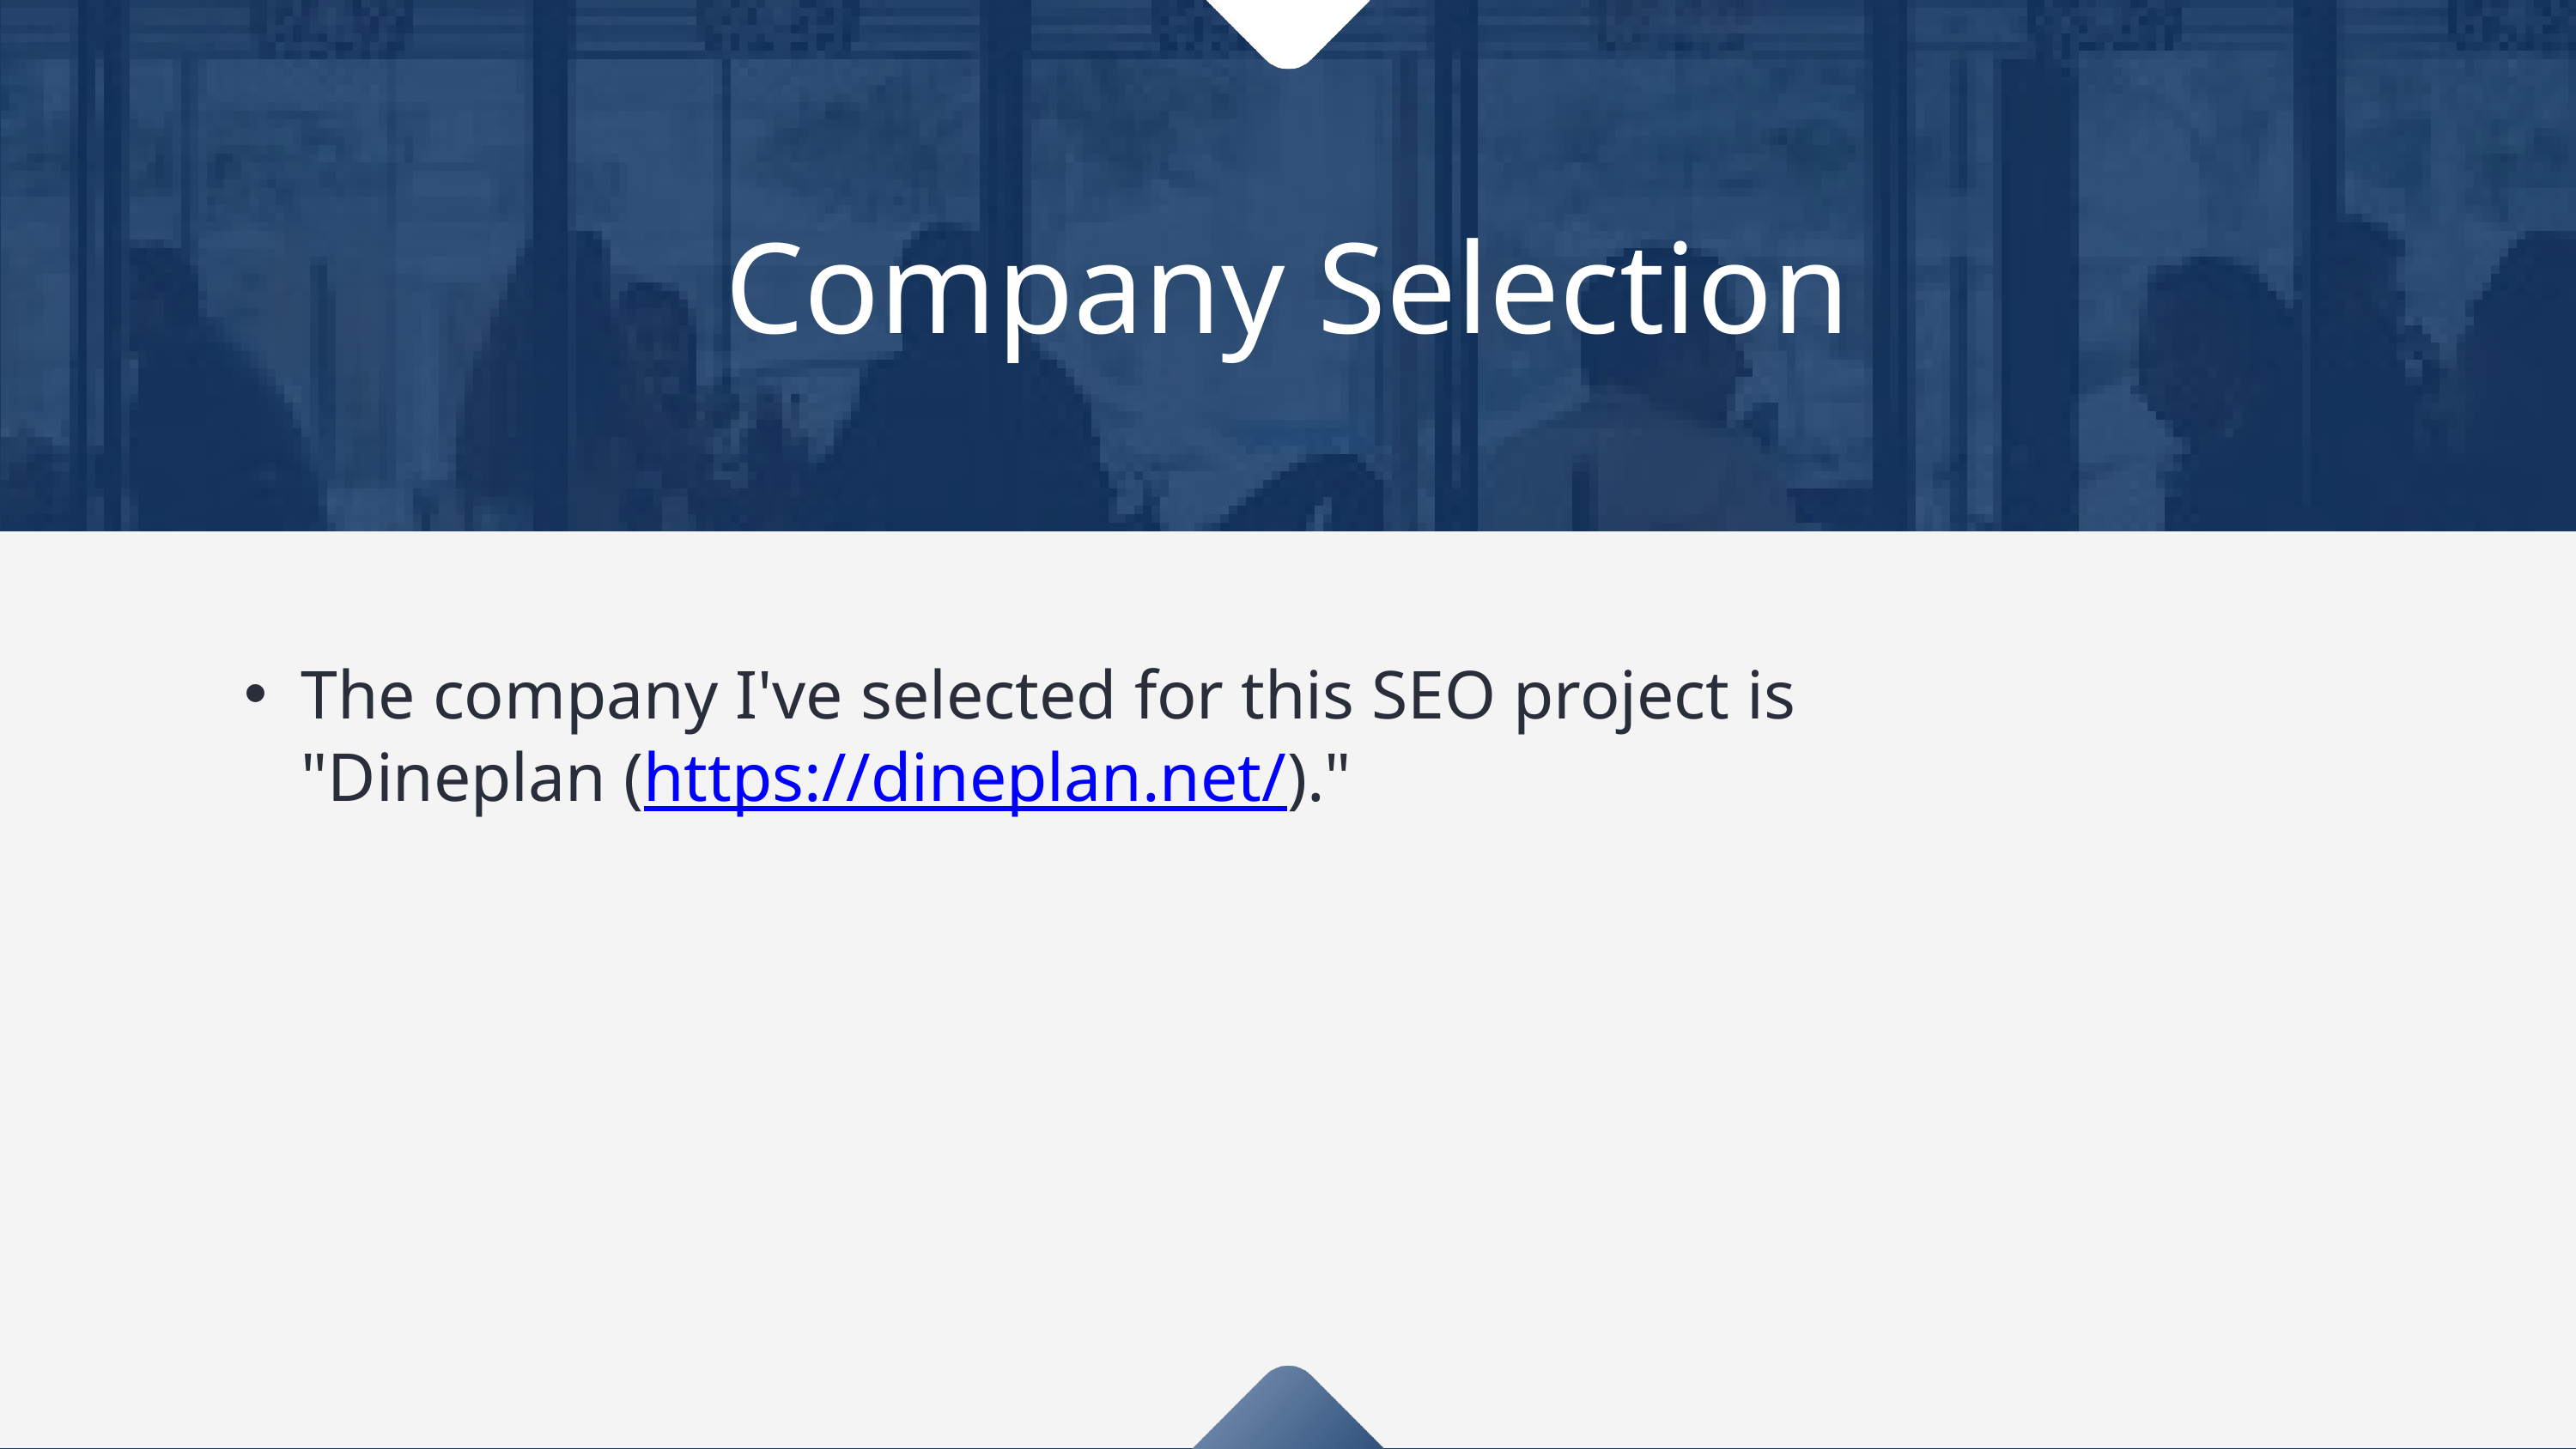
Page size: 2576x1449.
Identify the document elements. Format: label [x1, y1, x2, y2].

text_box [0, 530, 2576, 1449]
text_box [1, 0, 2576, 529]
